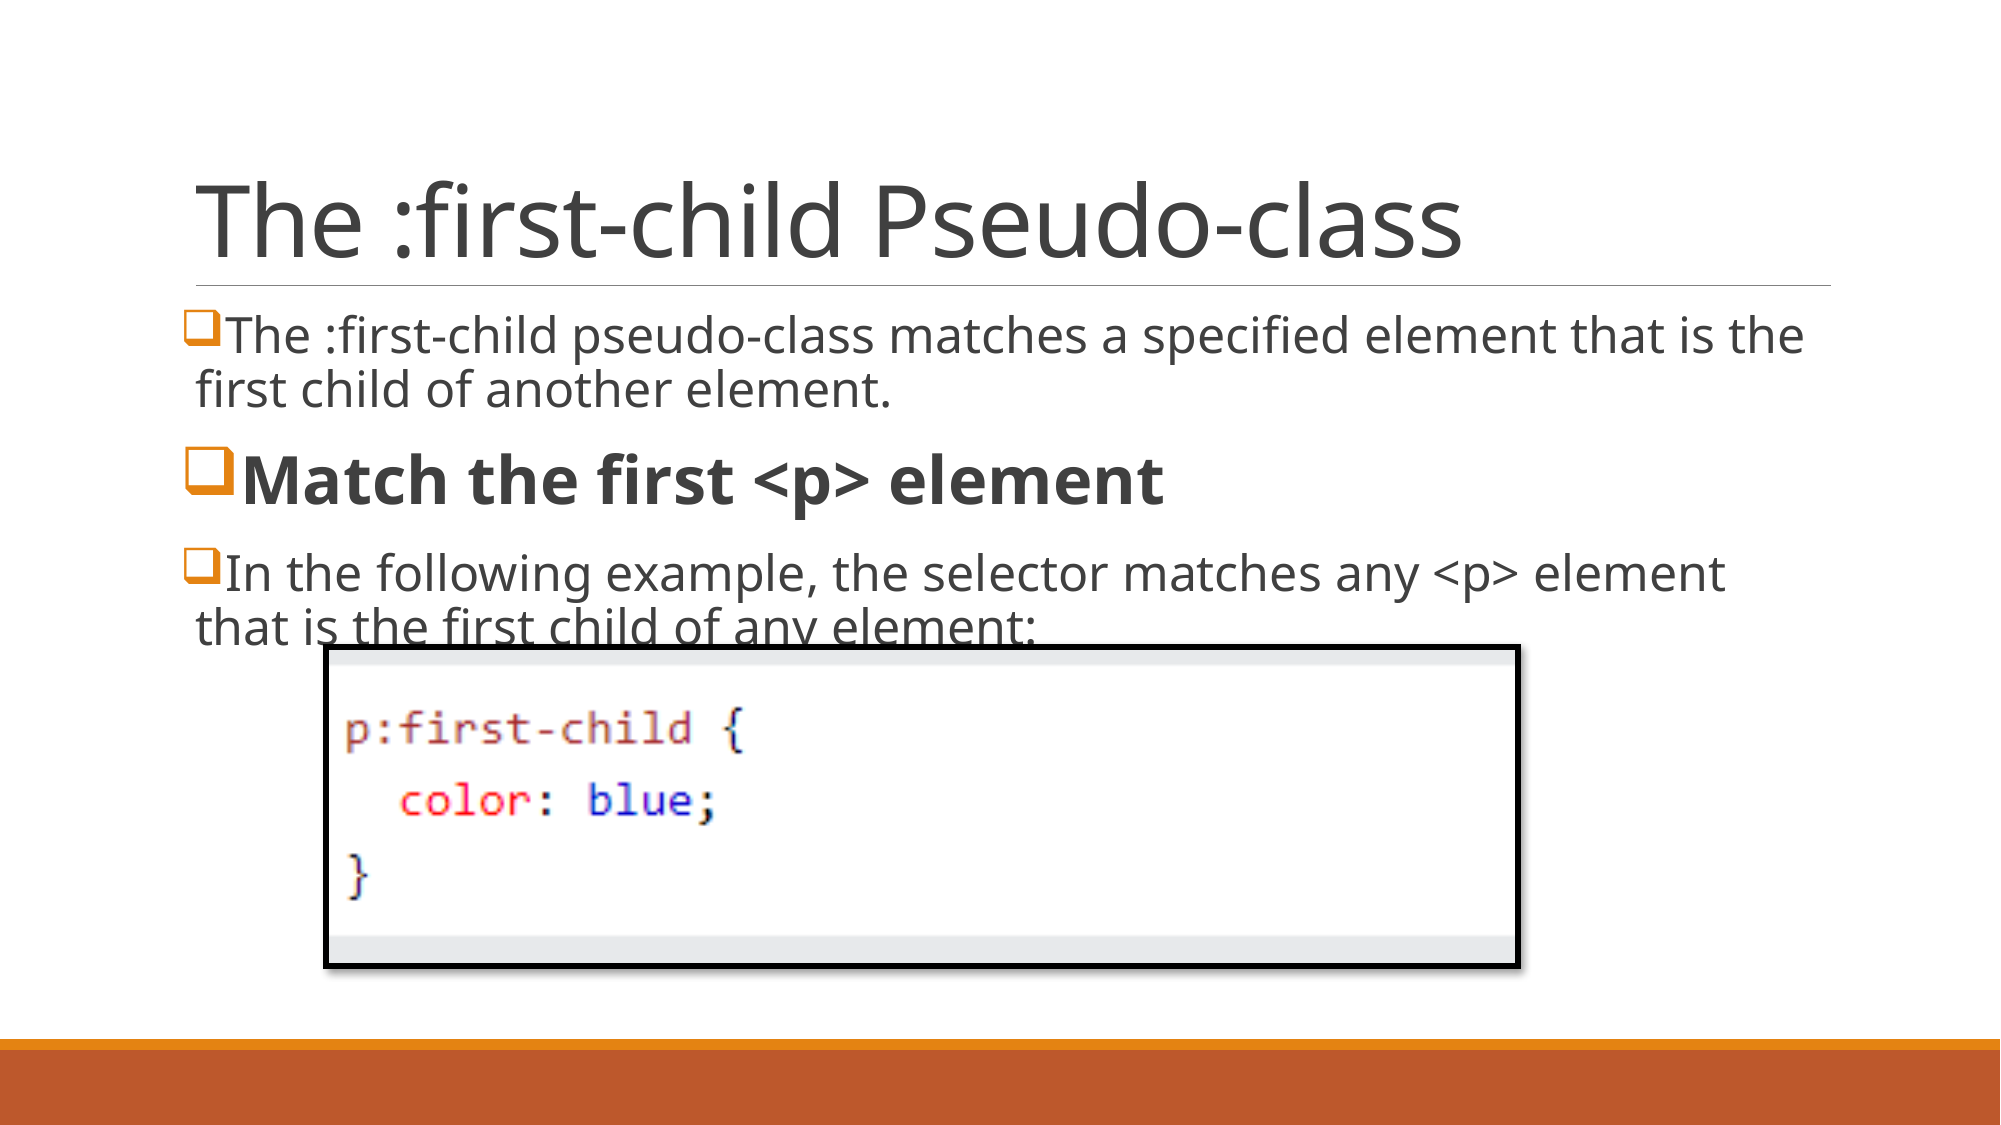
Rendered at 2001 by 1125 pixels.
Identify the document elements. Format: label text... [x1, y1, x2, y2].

list The :first-child pseudo-class matches a specified element that is the first child of another element. Match the first <p> element In the following example, the selector matches any <p> element that is the first child of any element: [180, 302, 1830, 963]
picture [328, 649, 1516, 964]
title The :first-child Pseudo-class [180, 47, 1830, 285]
